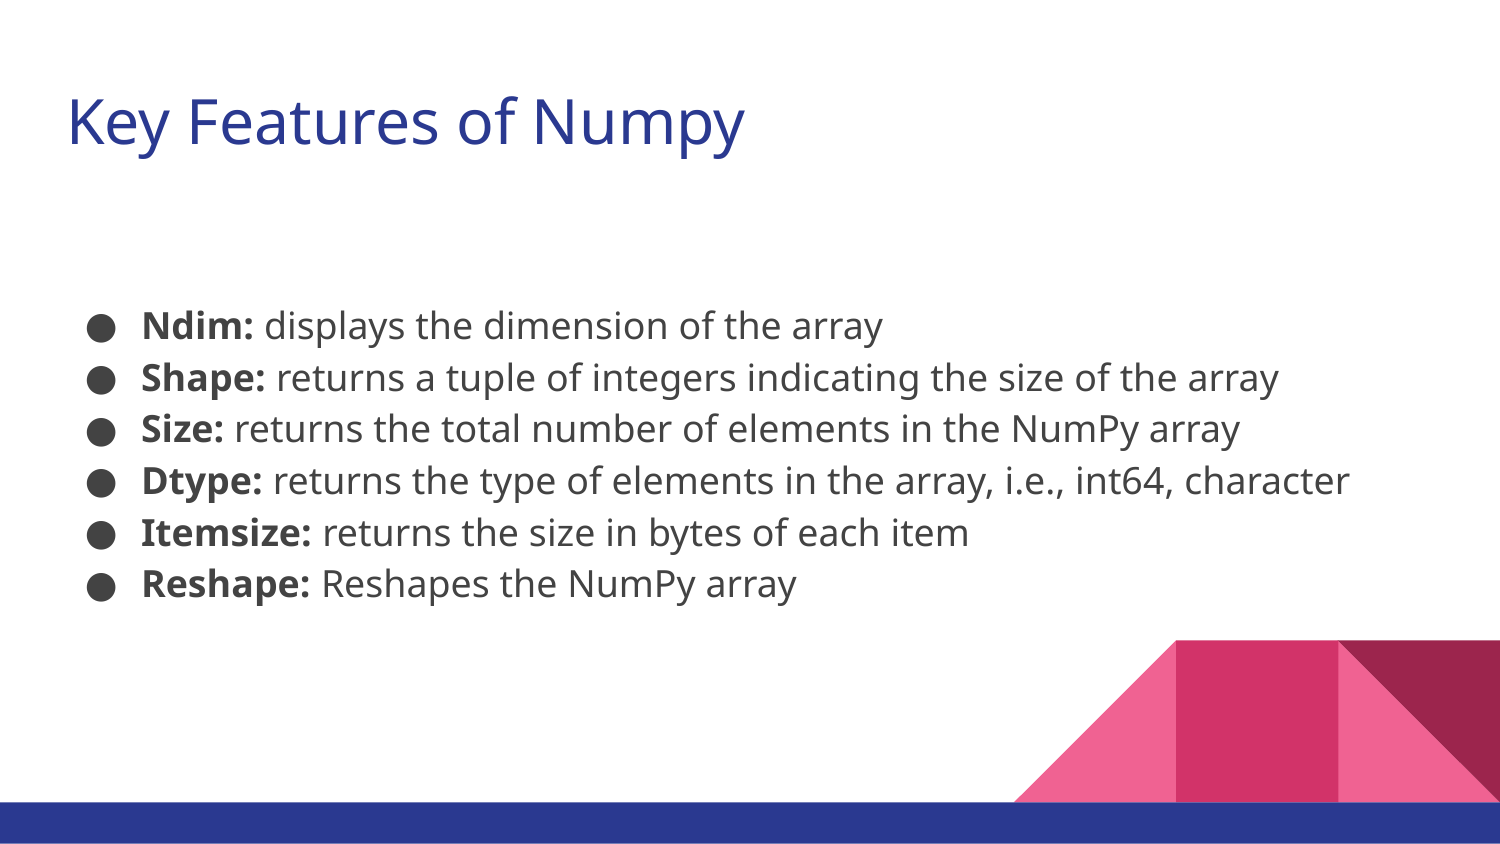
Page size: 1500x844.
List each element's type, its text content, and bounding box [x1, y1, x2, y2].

list Ndim: displays the dimension of the array Shape: returns a tuple of integers indicating the size of the array Size: returns the total number of elements in the NumPy array Dtype: returns the type of elements in the array, i.e., int64, character Itemsize: returns the size in bytes of each item Reshape: Reshapes the NumPy array [51, 201, 1449, 750]
title Key Features of Numpy [51, 67, 1449, 167]
